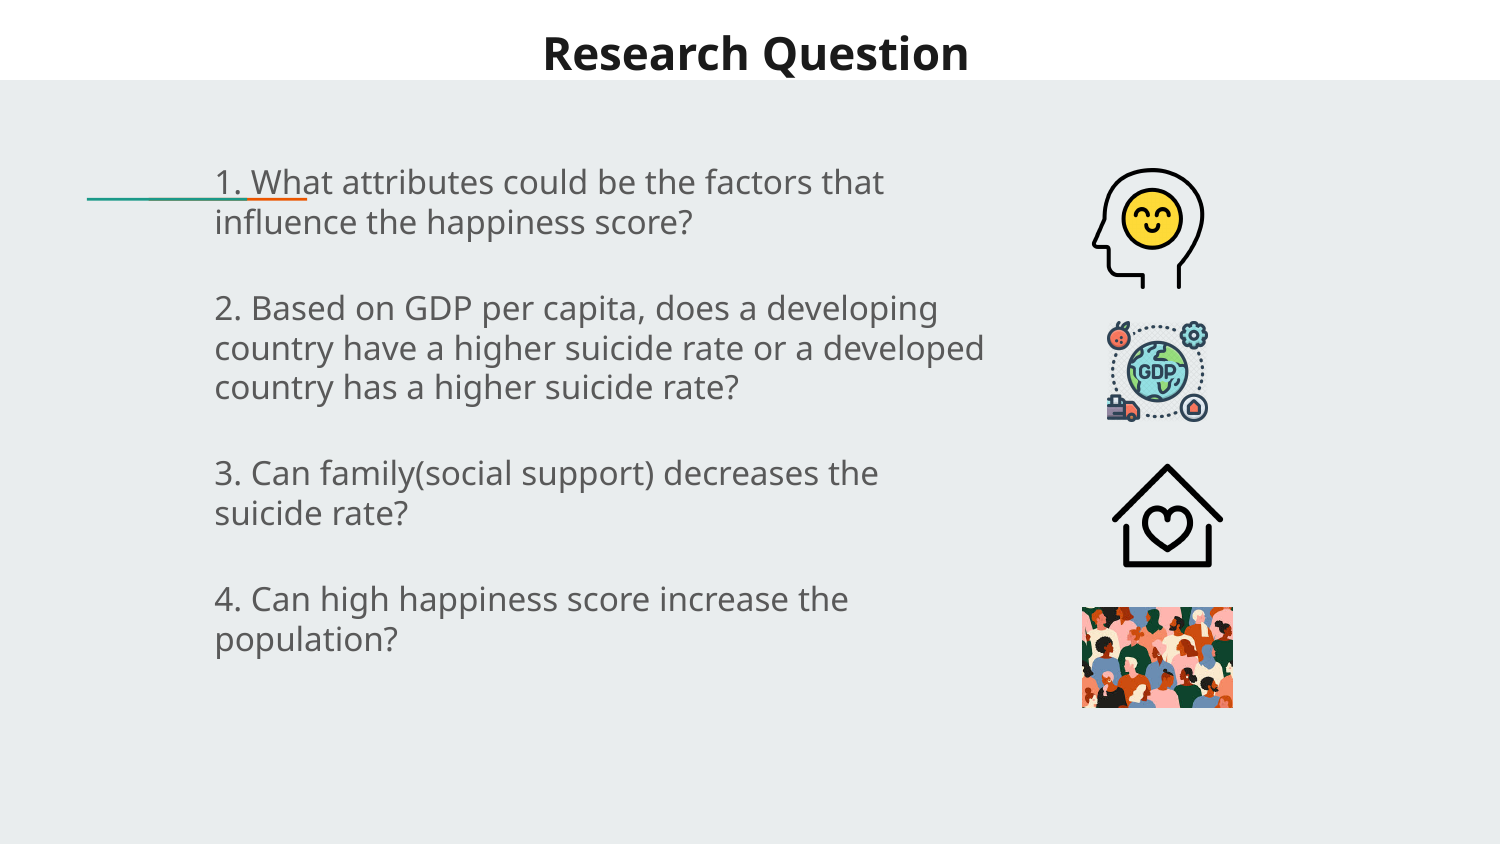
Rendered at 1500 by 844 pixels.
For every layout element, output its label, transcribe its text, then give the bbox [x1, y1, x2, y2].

picture [1081, 607, 1233, 709]
picture [1087, 168, 1208, 289]
subtitle 1. What attributes could be the factors that influence the happiness score? 2. Based on GDP per capita, does a developing country have a higher suicide rate or a developed country has a higher suicide rate? 3. Can family(social support) decreases the suicide rate? 4. Can high happiness score increase the population? [199, 146, 1002, 232]
picture [1107, 321, 1208, 423]
title Research Question [527, 9, 1407, 96]
picture [1107, 454, 1228, 575]
